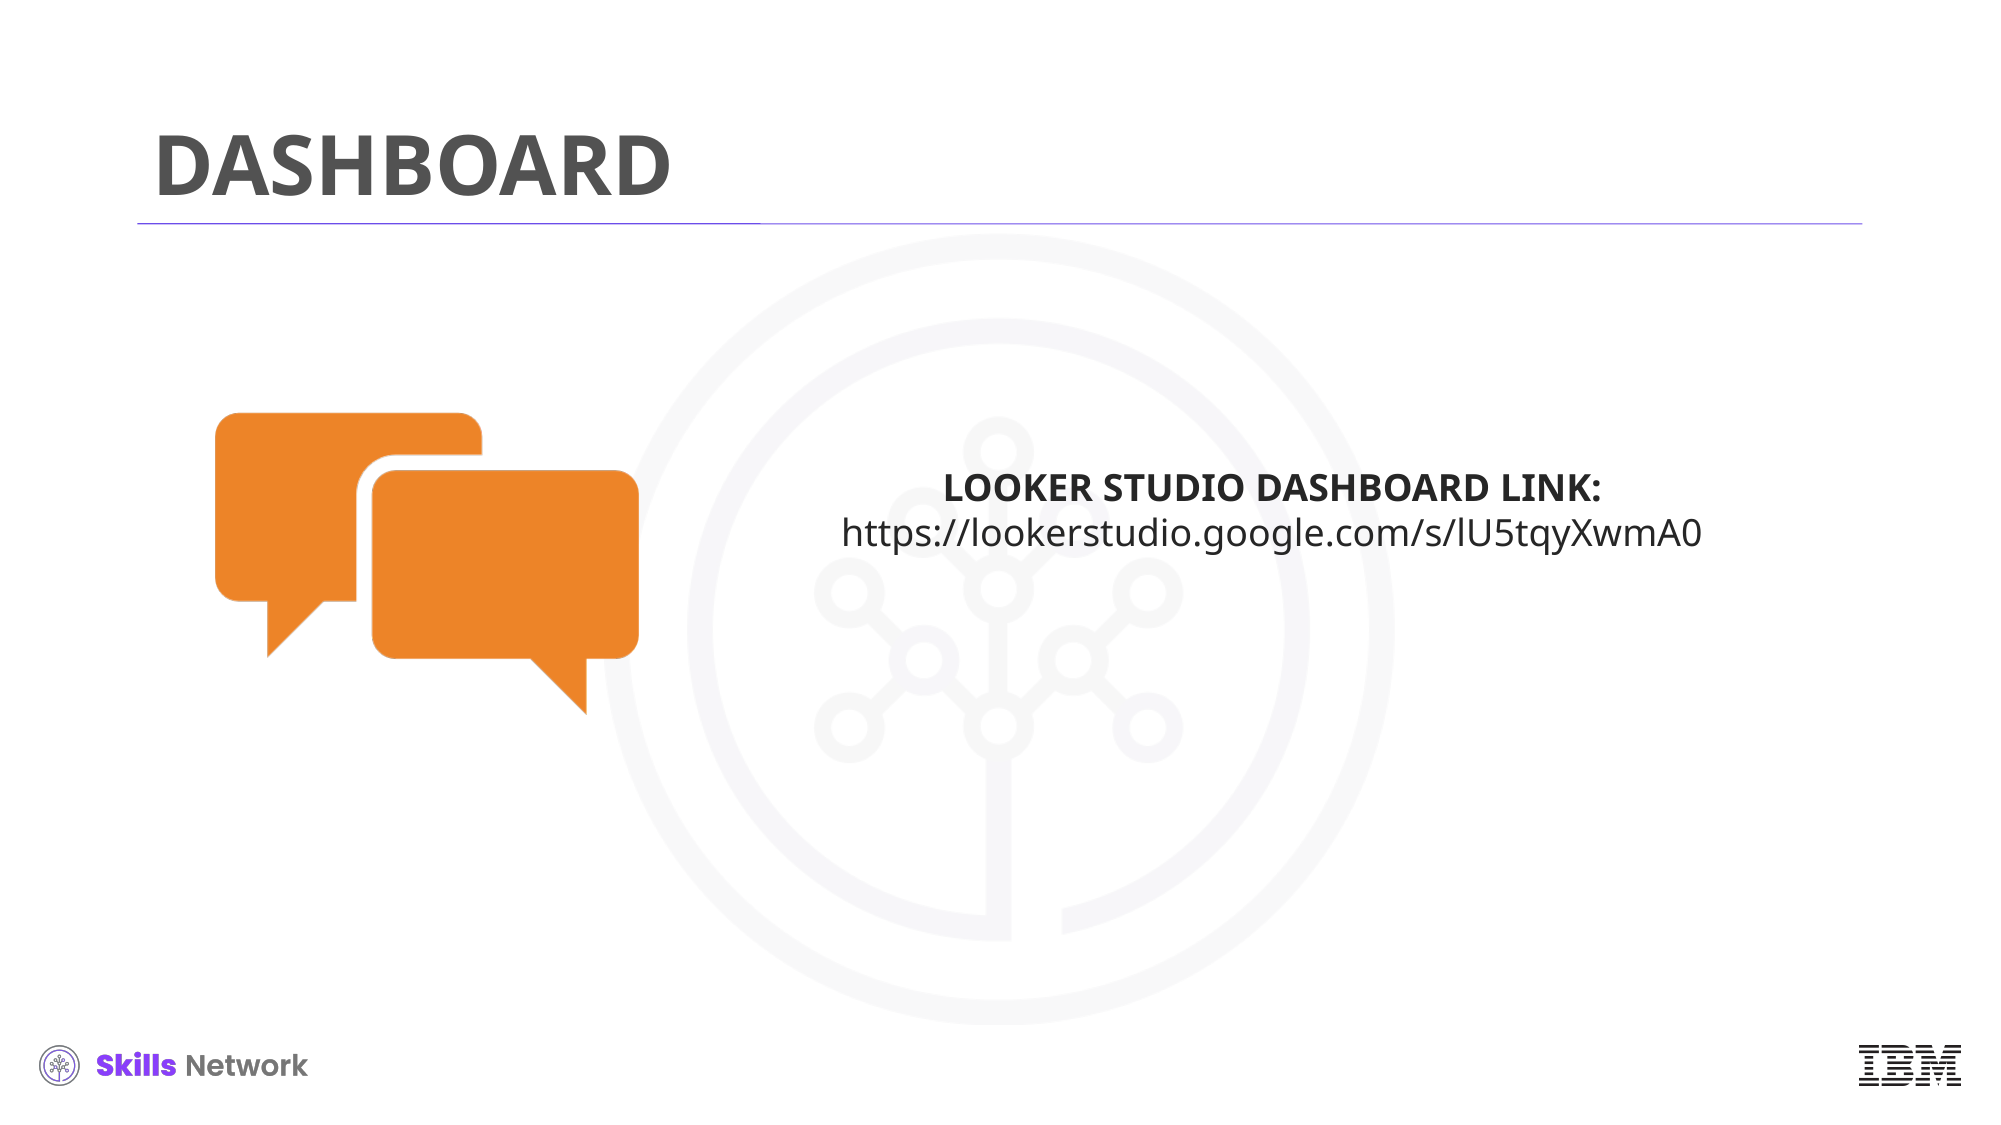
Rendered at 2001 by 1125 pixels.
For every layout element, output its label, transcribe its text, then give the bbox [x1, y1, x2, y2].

picture [1859, 1045, 1961, 1086]
picture [39, 1045, 308, 1086]
text_box LOOKER STUDIO DASHBOARD LINK: https://lookerstudio.google.com/s/lU5tqyXwmA0 [826, 456, 1719, 562]
picture [176, 311, 678, 813]
title DASHBOARD [137, 59, 1863, 278]
